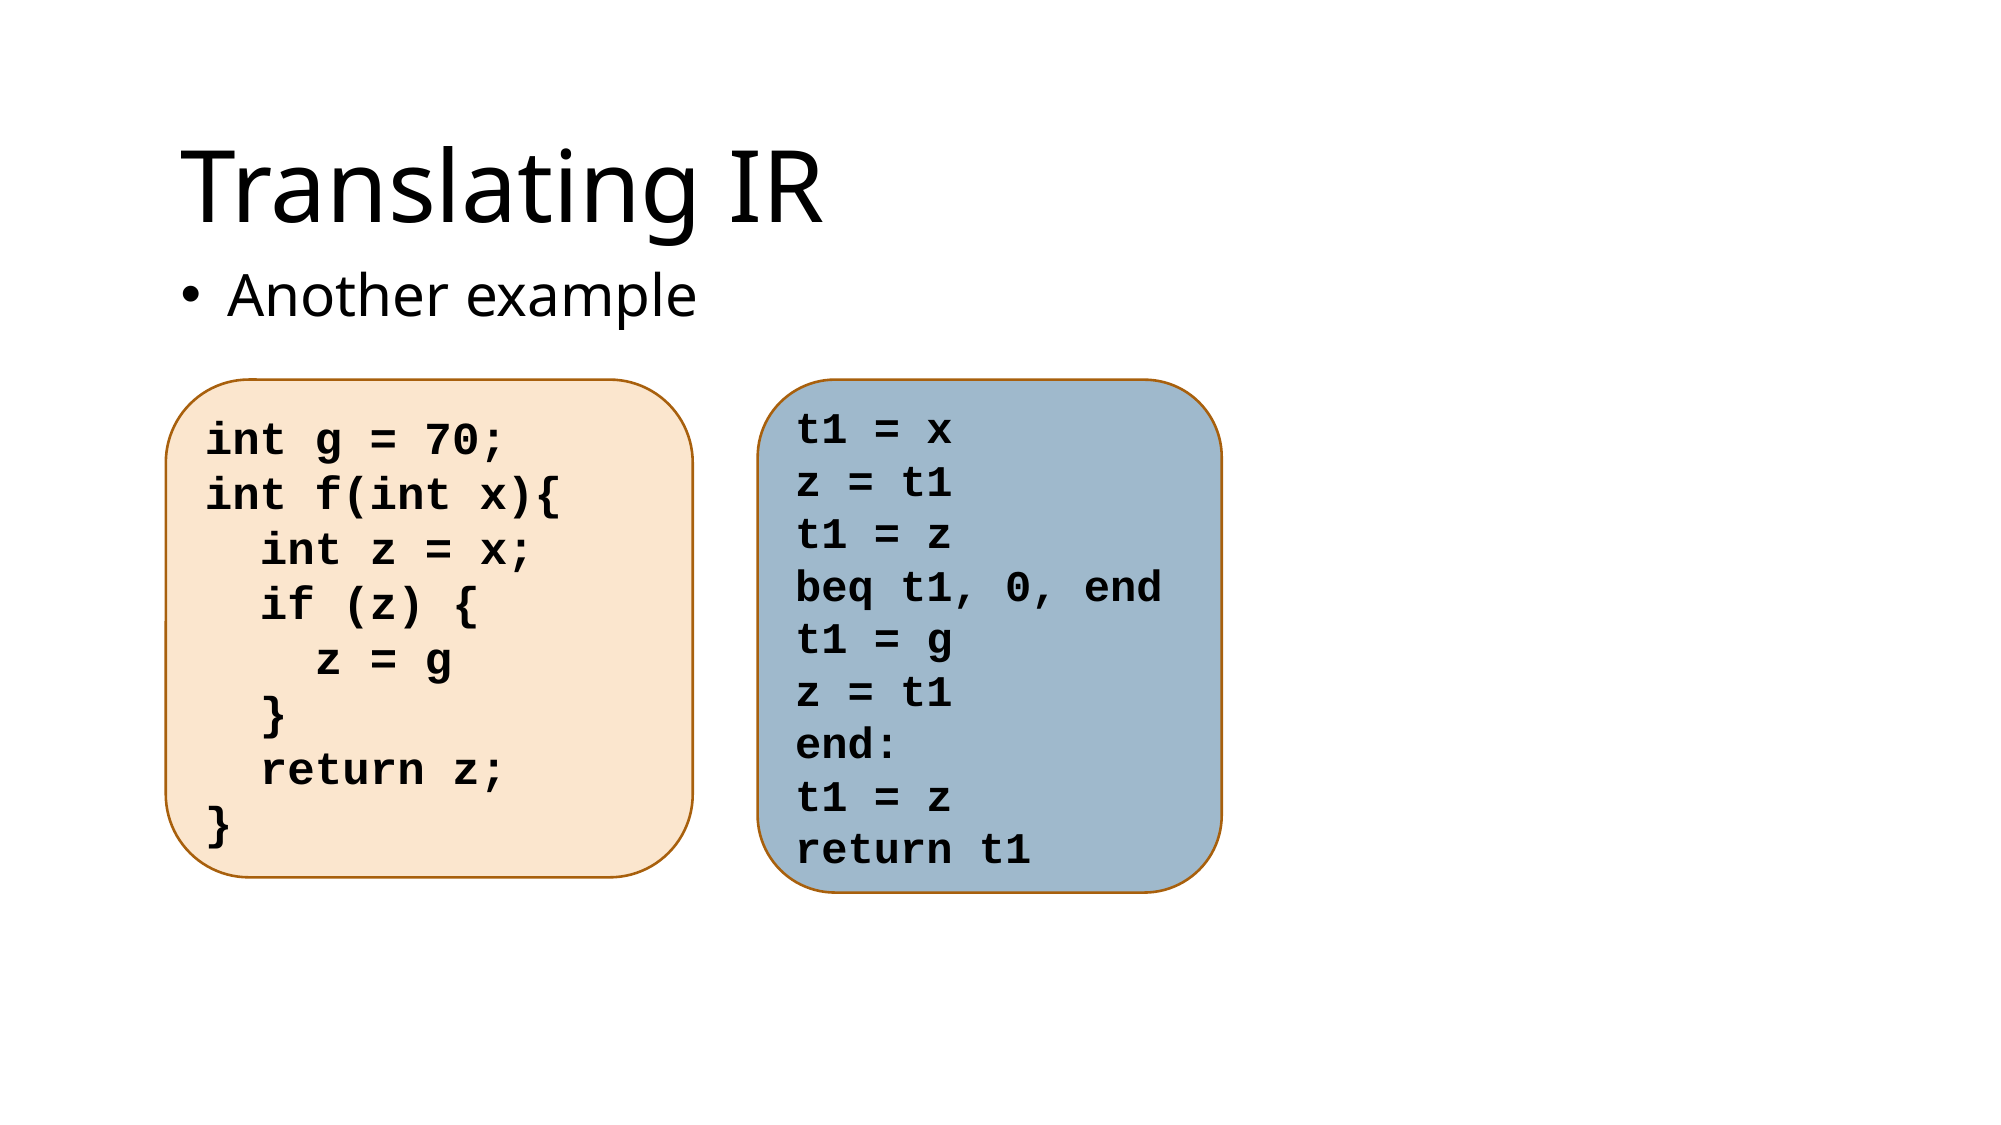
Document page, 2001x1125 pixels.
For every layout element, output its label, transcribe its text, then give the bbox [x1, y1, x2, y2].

text_box t1 = x z = t1 t1 = z beq t1, 0, end t1 = g z = t1 end: t1 = z return t1 [756, 378, 1224, 894]
text_box Another example [165, 250, 1857, 336]
text_box Translating IR [165, 114, 1829, 250]
text_box int g = 70; int f(int x){ int z = x; if (z) { z = g } return z; } [164, 378, 695, 879]
